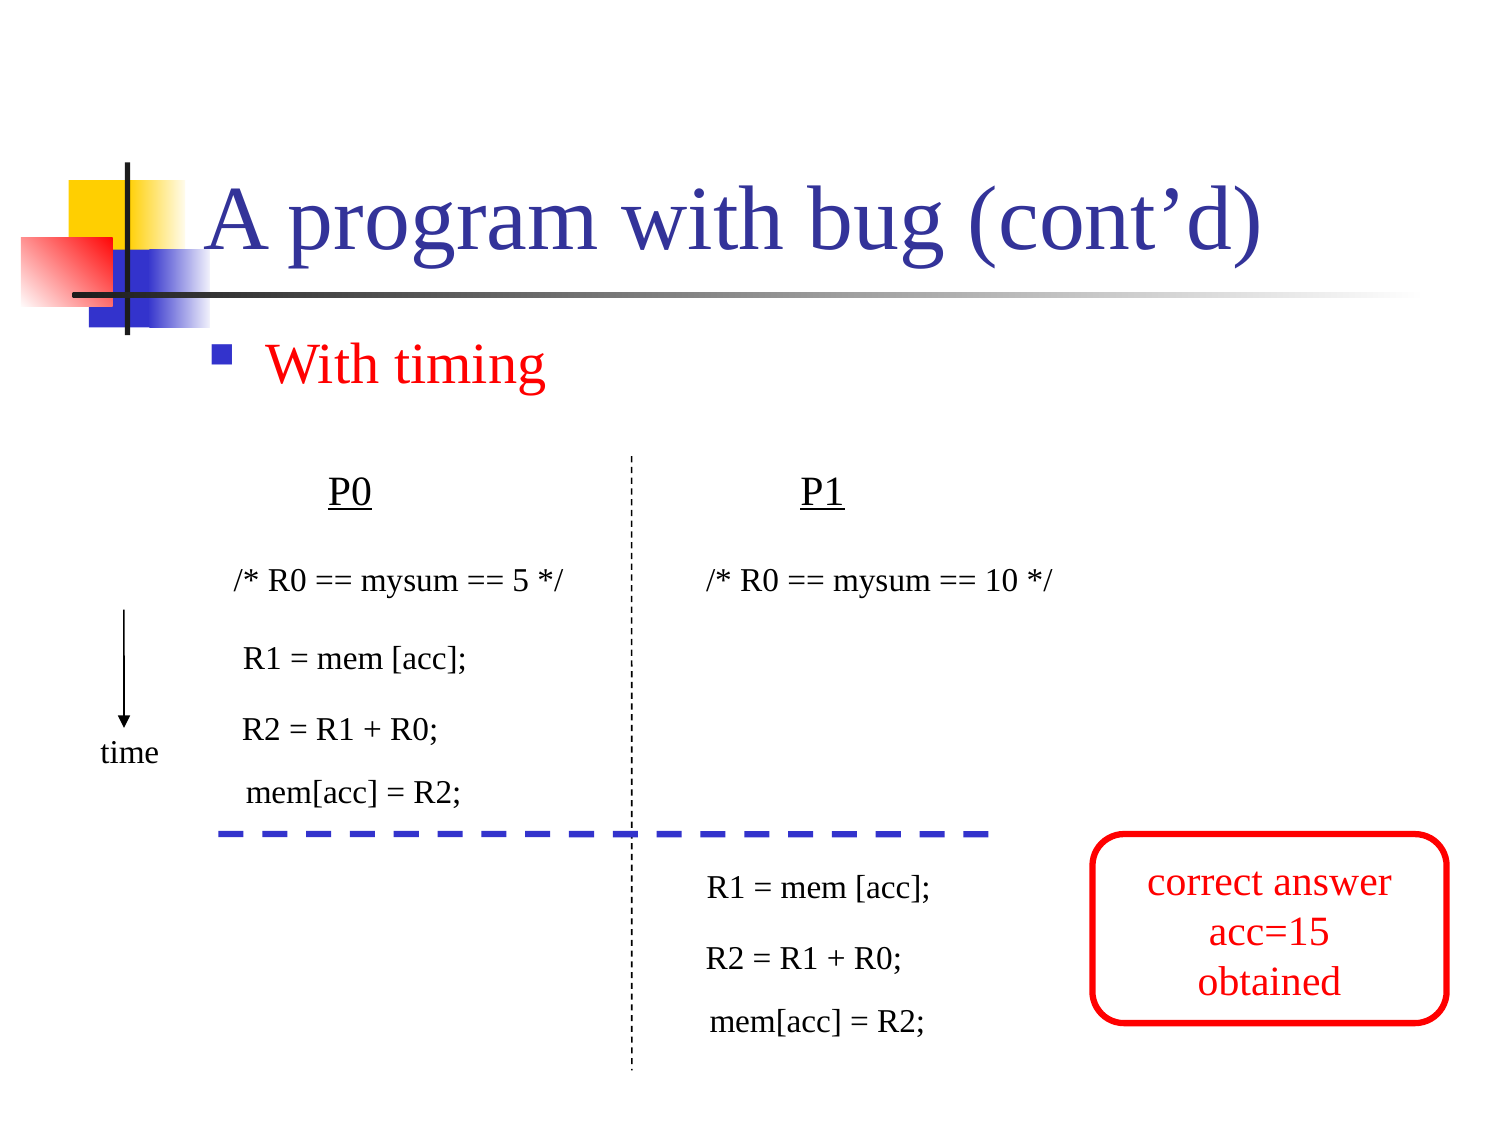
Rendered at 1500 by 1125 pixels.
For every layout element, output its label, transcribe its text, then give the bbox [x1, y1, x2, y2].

text_box R1 = mem [acc]; [691, 857, 946, 913]
text_box R2 = R1 + R0; [690, 928, 918, 984]
text_box R2 = R1 + R0; [227, 699, 454, 755]
text_box P1 [785, 456, 860, 521]
text_box /* R0 == mysum == 10 */ [691, 550, 1069, 606]
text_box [85, 609, 175, 779]
title A program with bug (cont’d) [188, 35, 1468, 275]
text_box P0 [313, 456, 388, 521]
text_box /* R0 == mysum == 5 */ [219, 550, 579, 606]
list With timing [193, 331, 1469, 409]
text_box mem[acc] = R2; [694, 992, 941, 1047]
text_box mem[acc] = R2; [231, 763, 477, 818]
text_box correct answer acc=15 obtained [1092, 834, 1447, 1024]
text_box R1 = mem [acc]; [228, 628, 483, 684]
